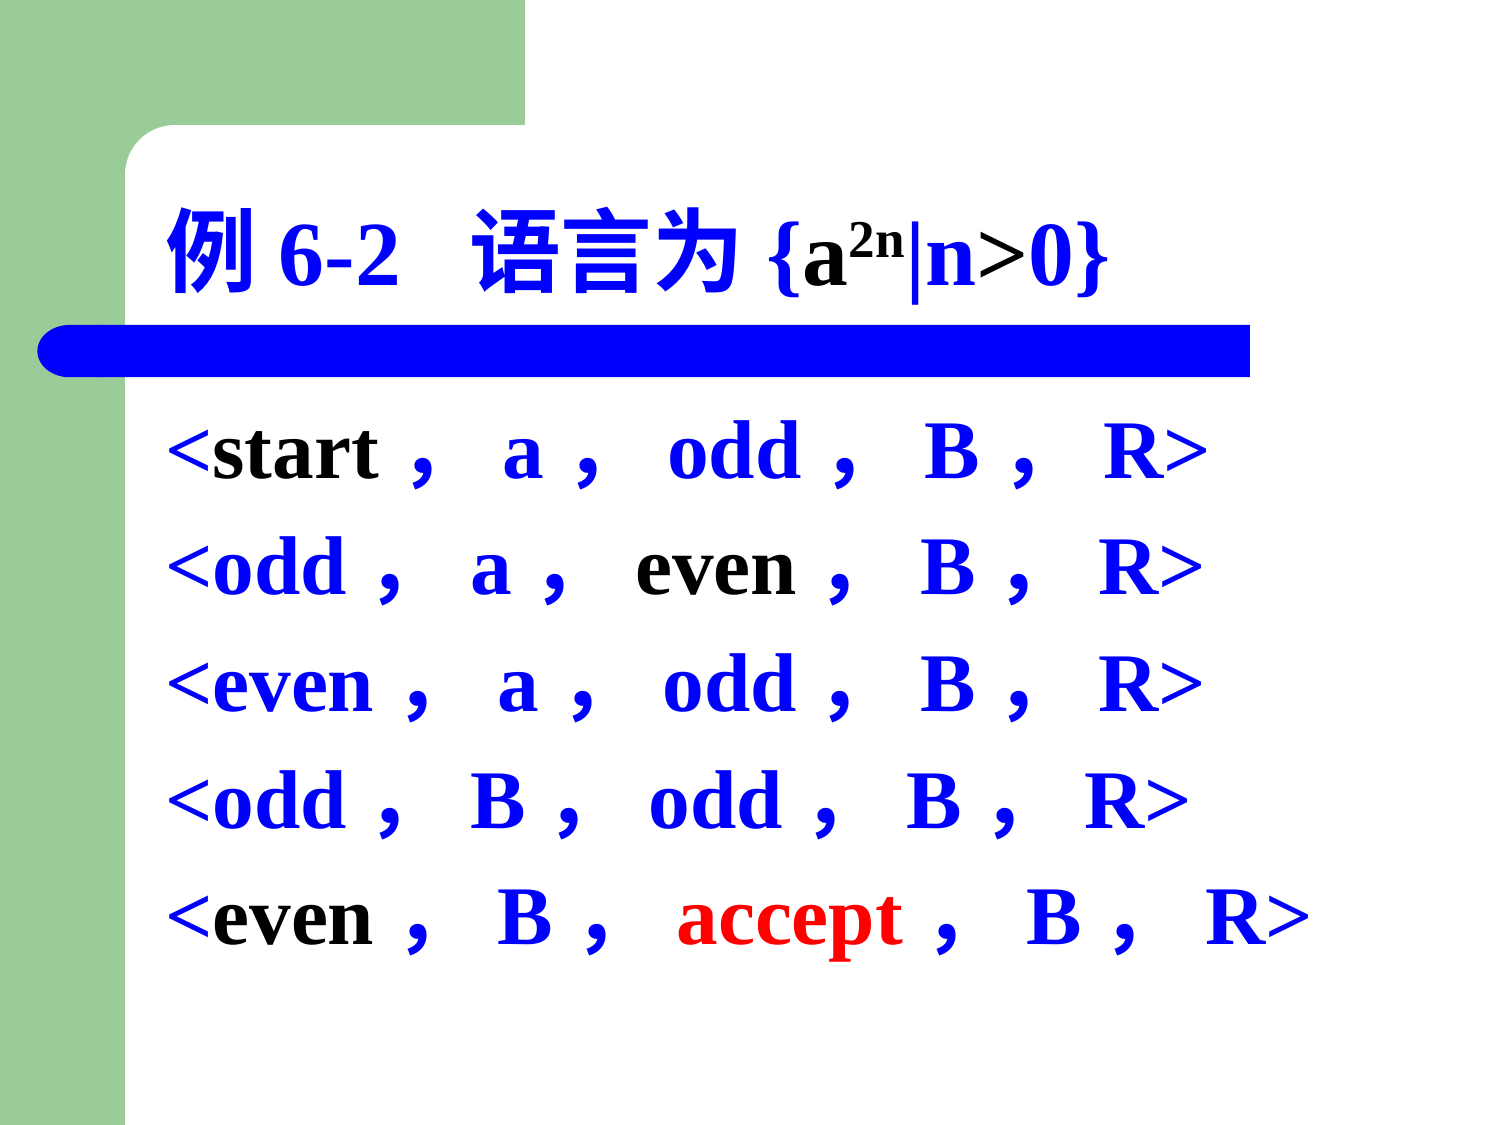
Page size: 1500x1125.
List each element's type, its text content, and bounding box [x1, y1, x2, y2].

title 例6-2 语言为{a2n|n>0} [149, 124, 1463, 313]
list <start，a，odd，B，R> <odd，a，even，B，R> <even，a，odd，B，R> <odd，B，odd，B，R> <even，B，accept，B，R> [149, 387, 1463, 1001]
